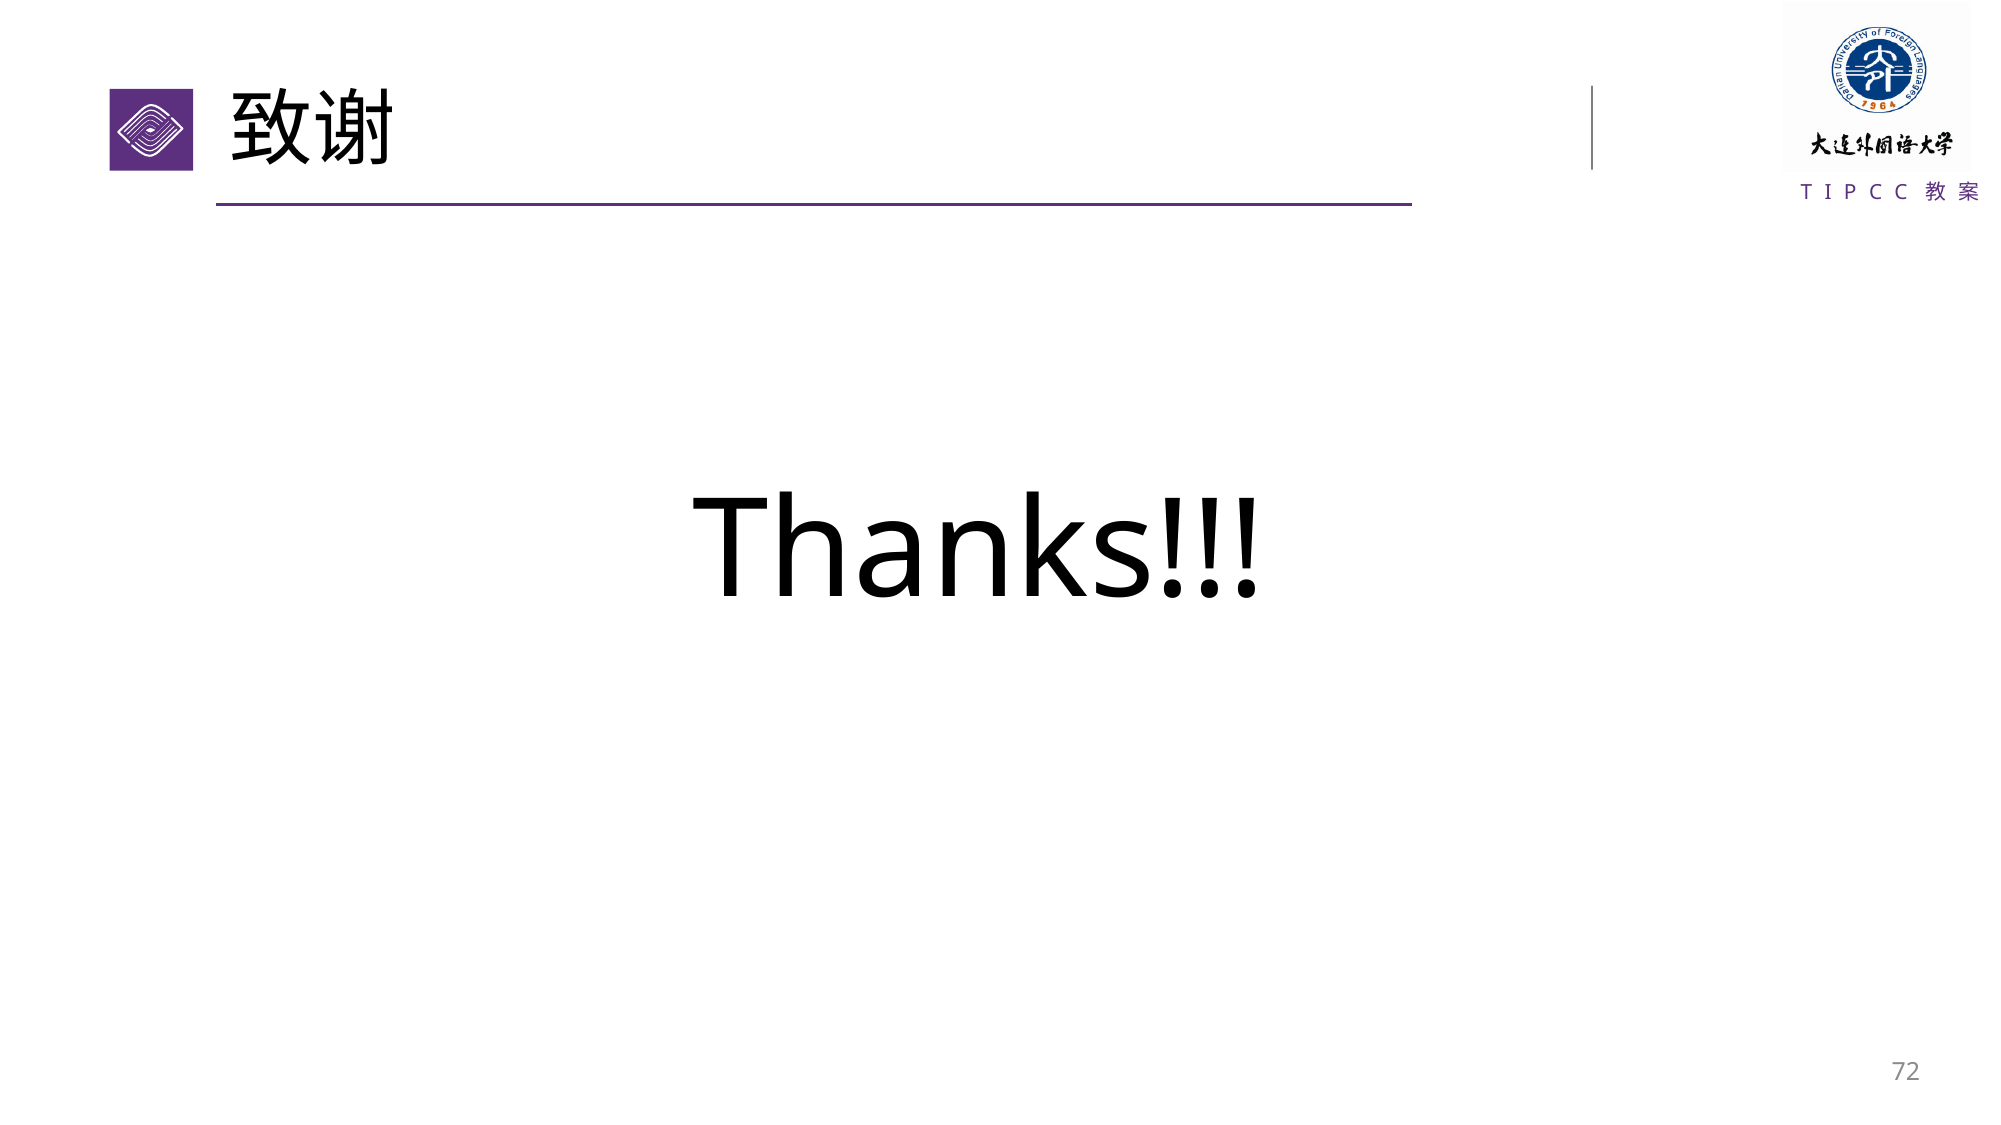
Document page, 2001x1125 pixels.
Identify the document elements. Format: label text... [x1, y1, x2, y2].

text_box Thanks!!! [654, 451, 1305, 632]
slide_number 71 [1485, 1042, 1936, 1103]
title 致谢 [214, 59, 1564, 205]
picture [1782, 2, 1971, 172]
